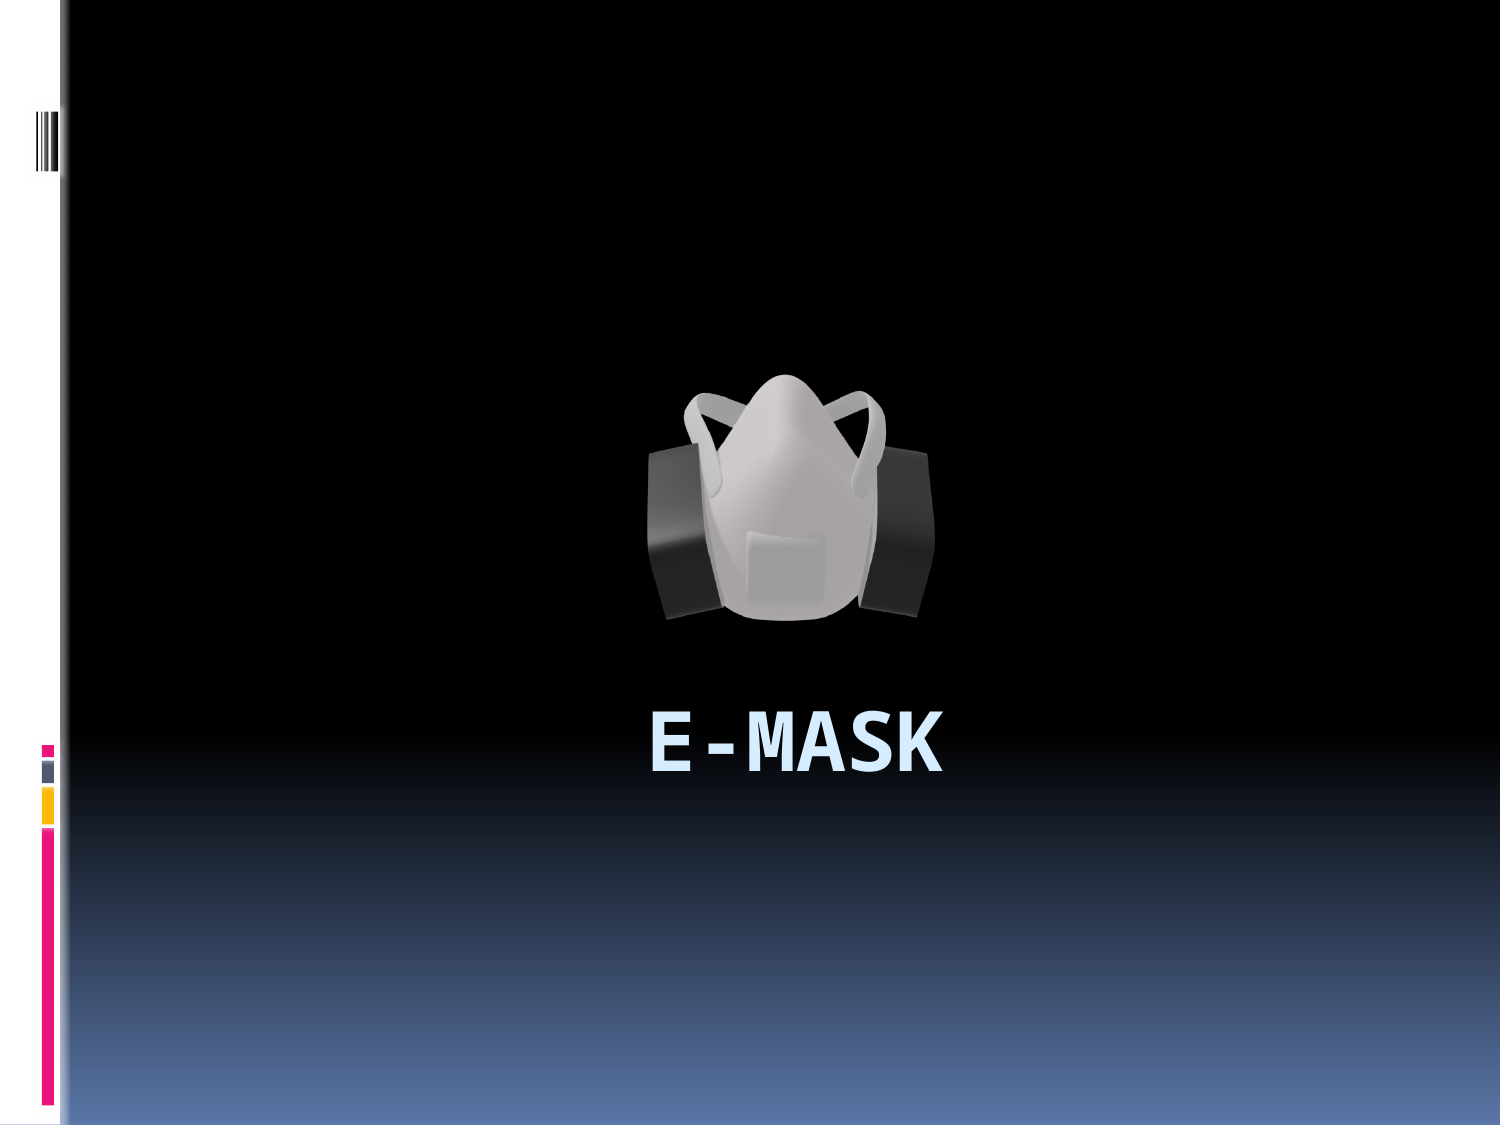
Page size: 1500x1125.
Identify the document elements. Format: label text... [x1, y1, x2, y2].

title E-MASK [159, 680, 1435, 1005]
picture [465, 302, 1099, 659]
